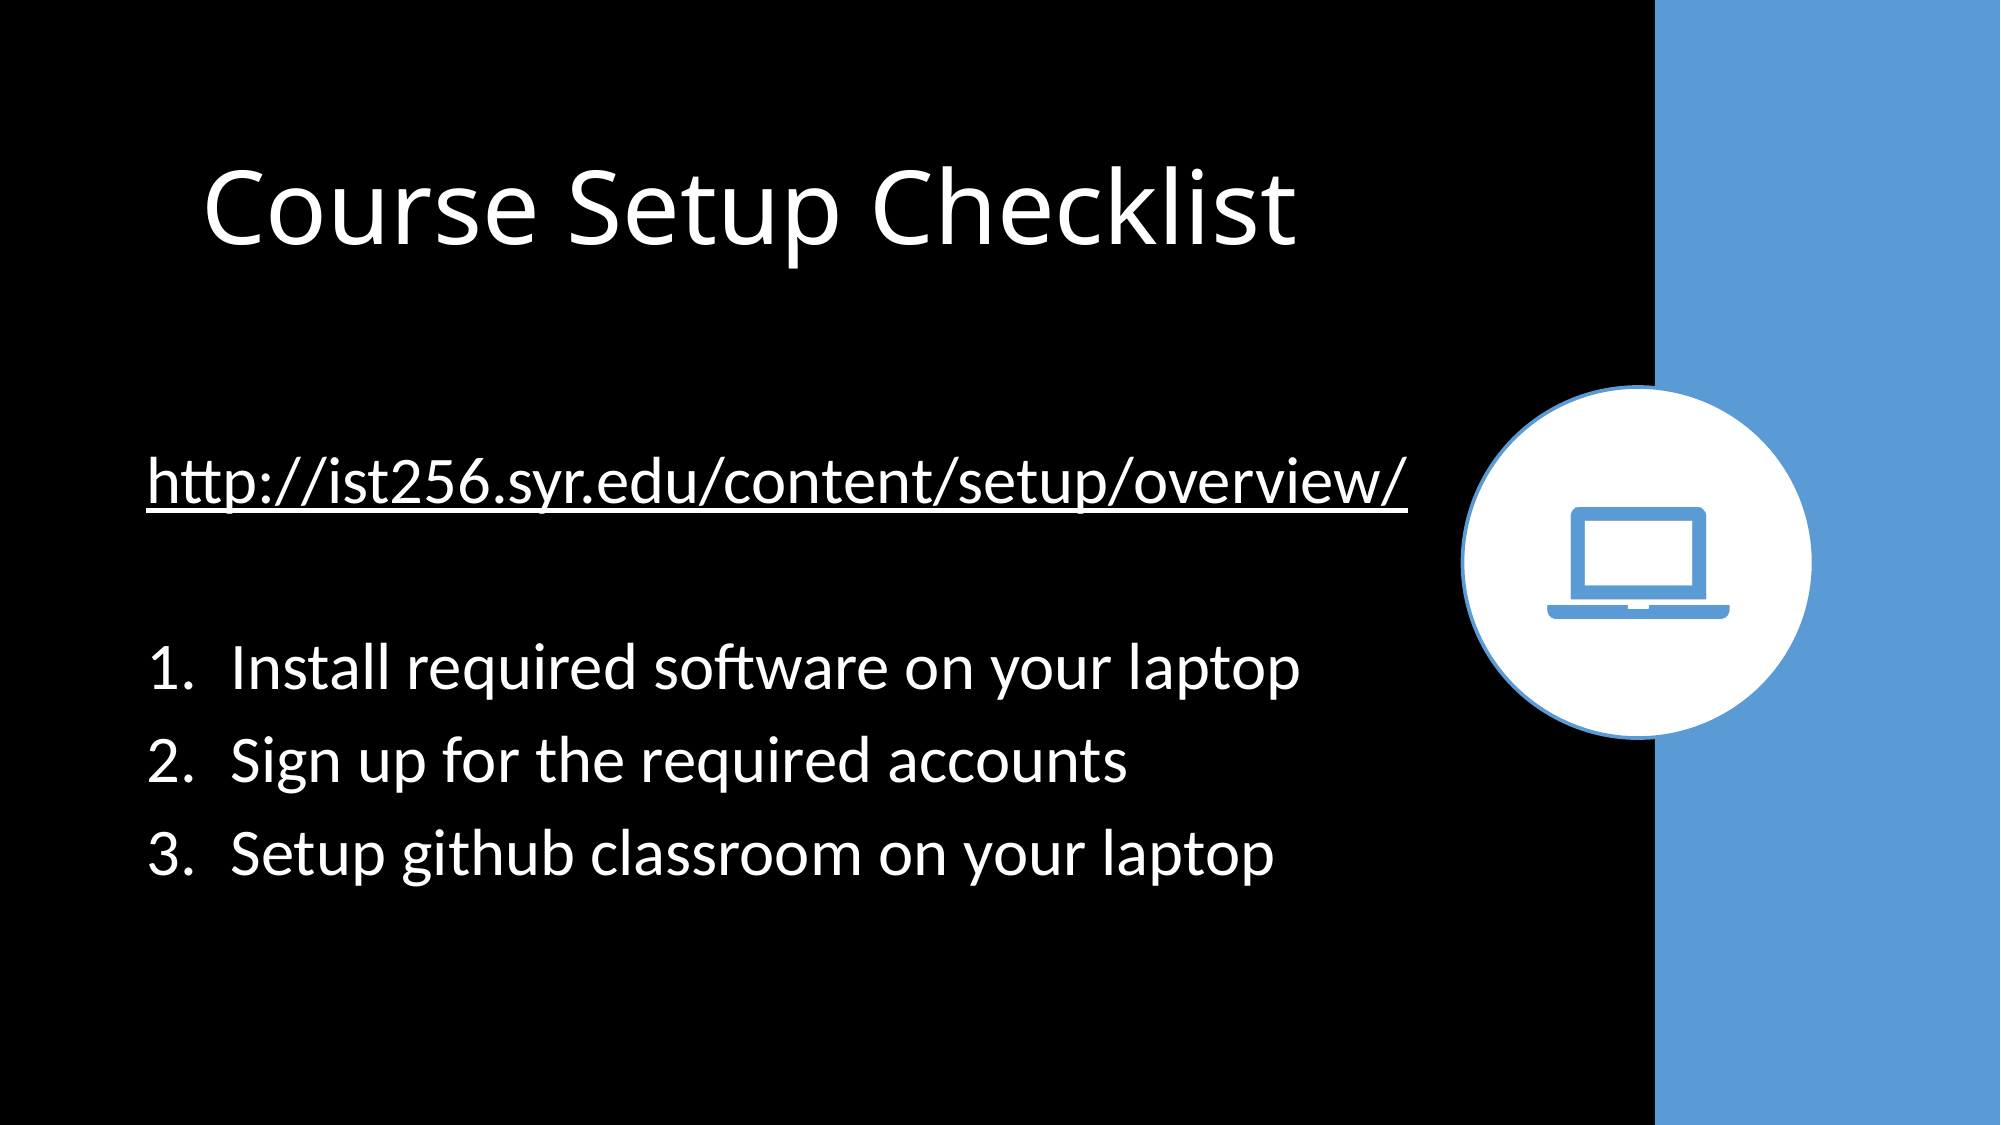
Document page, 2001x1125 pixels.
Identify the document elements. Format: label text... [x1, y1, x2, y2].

list http://ist256.syr.edu/content/setup/overview/ Install required software on your laptop Sign up for the required accounts Setup github classroom on your laptop [131, 301, 1429, 1035]
text_box [1461, 385, 1815, 740]
title Course Setup Checklist [186, 102, 1413, 301]
picture [1544, 468, 1732, 657]
text_box [1654, 0, 2000, 1125]
